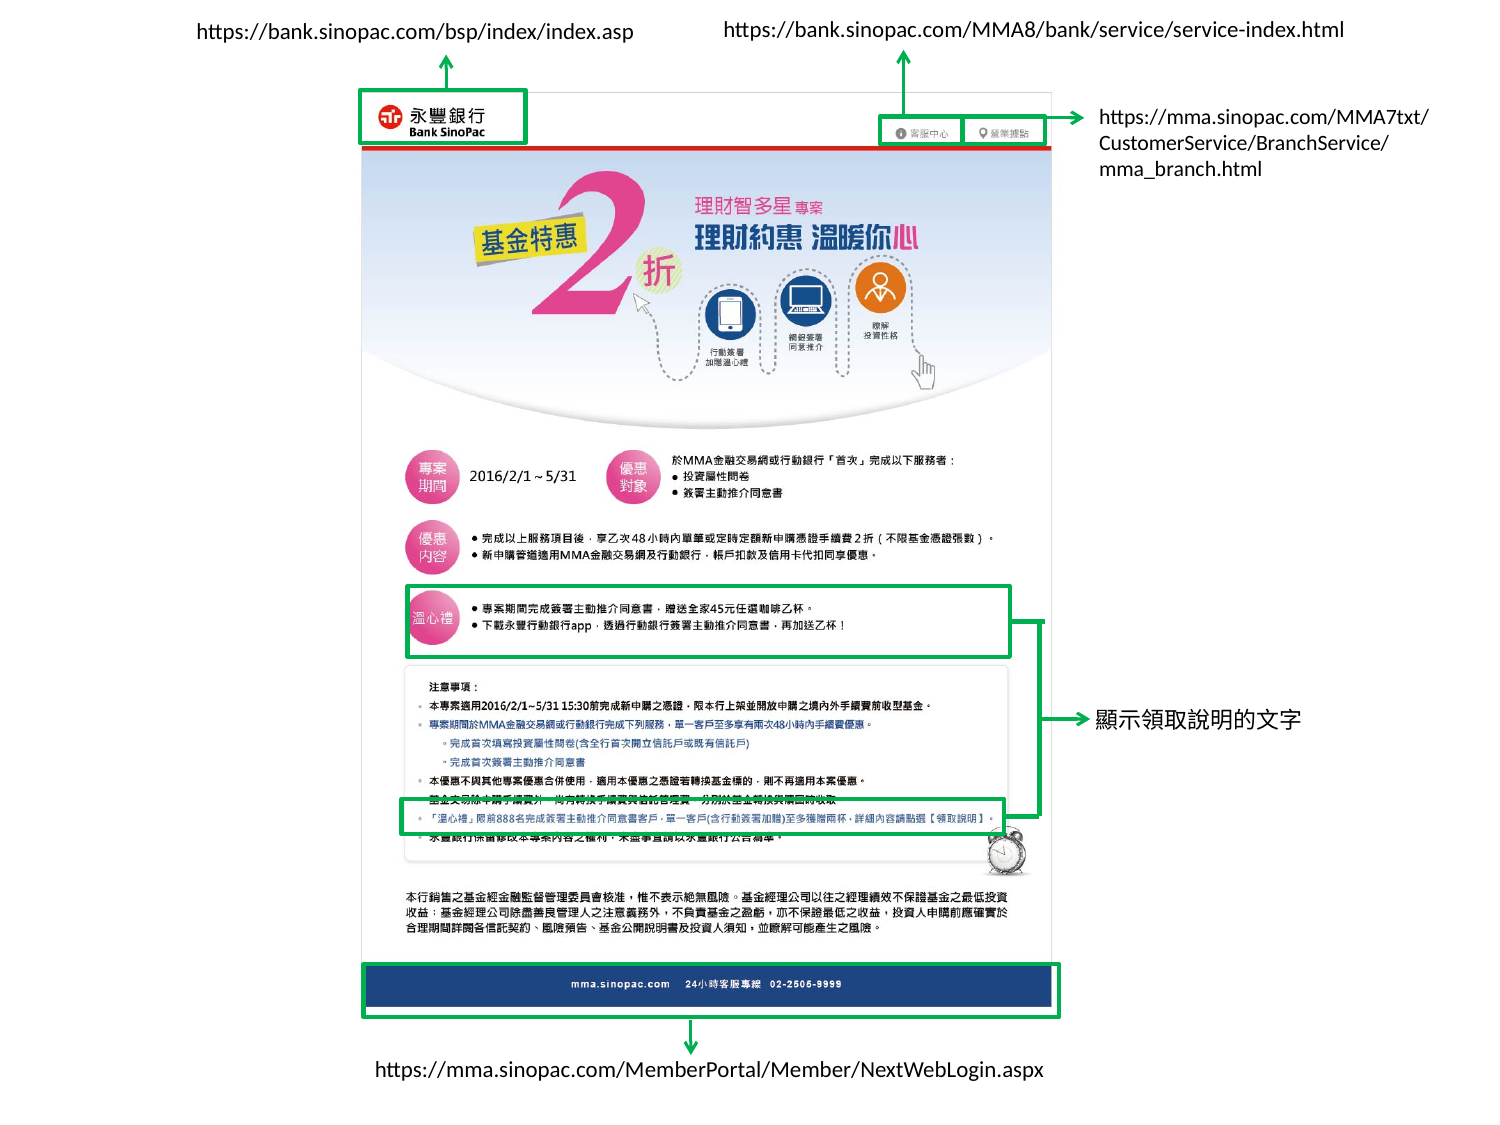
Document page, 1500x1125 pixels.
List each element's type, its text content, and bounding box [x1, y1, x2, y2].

text_box https://bank.sinopac.com/MMA8/bank/service/service-index.html [708, 6, 1459, 50]
text_box https://bank.sinopac.com/bsp/index/index.asp [181, 8, 656, 52]
picture [336, 81, 1081, 1038]
text_box https://mma.sinopac.com/MemberPortal/Member/NextWebLogin.aspx [360, 1046, 1111, 1089]
text_box https://mma.sinopac.com/MMA7txt/CustomerService/BranchService/mma_branch.html [1087, 95, 1483, 189]
text_box 顯示領取說明的文字 [1087, 698, 1479, 741]
